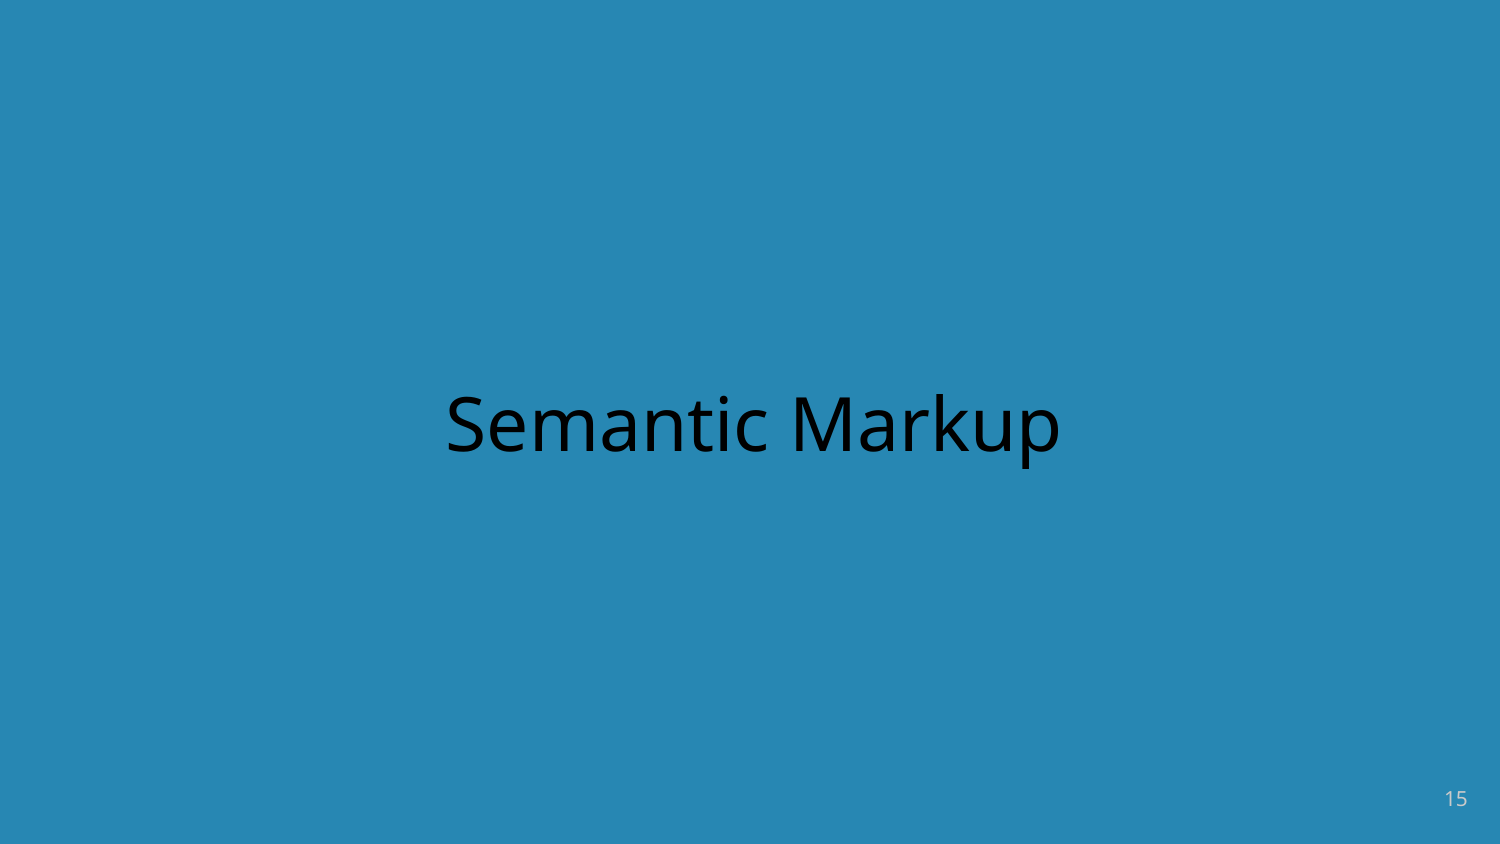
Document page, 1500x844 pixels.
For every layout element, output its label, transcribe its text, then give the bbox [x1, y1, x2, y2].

slide_number ‹#› [1392, 767, 1483, 833]
title Semantic Markup [110, 351, 1399, 493]
